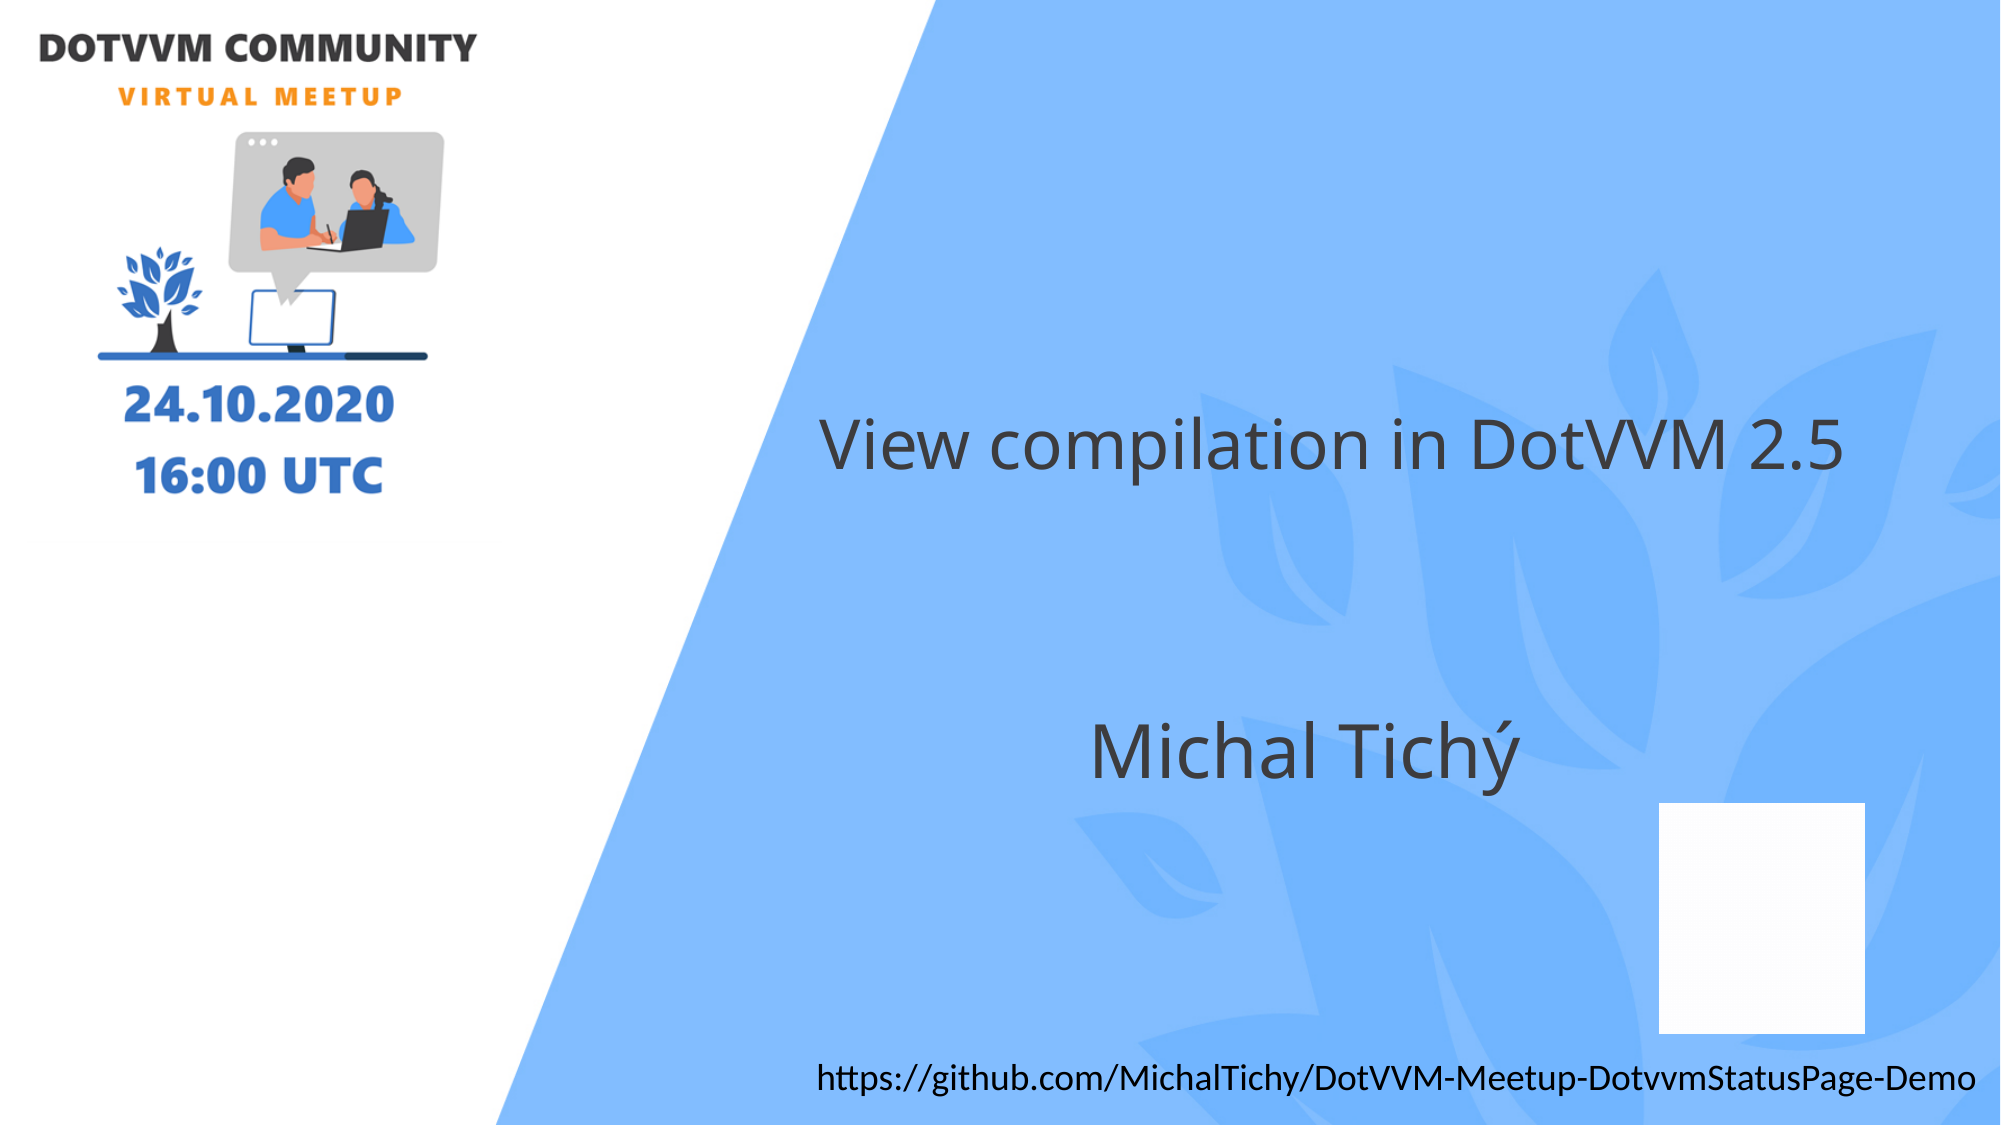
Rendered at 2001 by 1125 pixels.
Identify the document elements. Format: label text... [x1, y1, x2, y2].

text_box https://github.com/MichalTichy/DotVVM-Meetup-DotvvmStatusPage-Demo [801, 1045, 1993, 1106]
title View compilation in DotVVM 2.5 [765, 402, 1902, 522]
list Michal Tichý [1073, 705, 1902, 789]
picture [0, 0, 2001, 1125]
